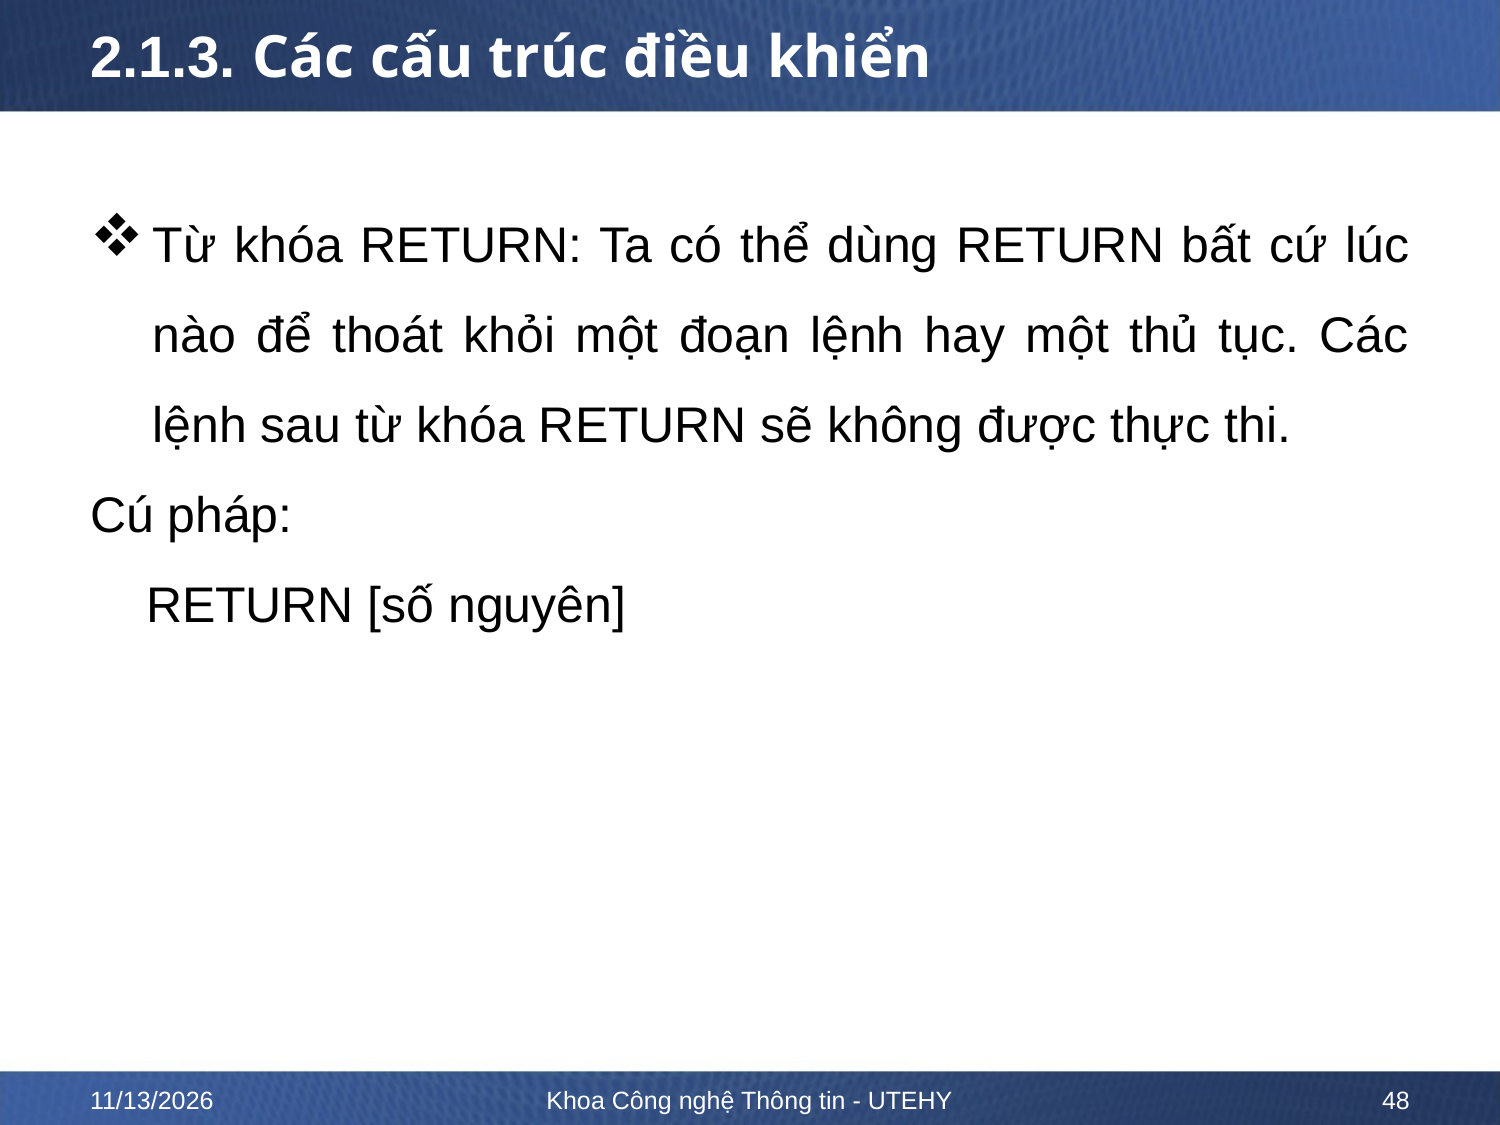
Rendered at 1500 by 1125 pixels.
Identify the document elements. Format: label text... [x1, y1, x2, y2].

slide_number 48 [1074, 1069, 1425, 1125]
title 2.1.3. Các cấu trúc điều khiển [75, 4, 1425, 105]
list Từ khóa RETURN: Ta có thể dùng RETURN bất cứ lúc nào để thoát khỏi một đoạn lệnh hay một thủ tục. Các lệnh sau từ khóa RETURN sẽ không được thực thi. Cú pháp: RETURN [số nguyên] [75, 174, 1425, 1025]
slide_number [75, 1069, 425, 1125]
picture [0, 0, 1500, 1125]
footer Khoa Công nghệ Thông tin - UTEHY [512, 1069, 988, 1125]
